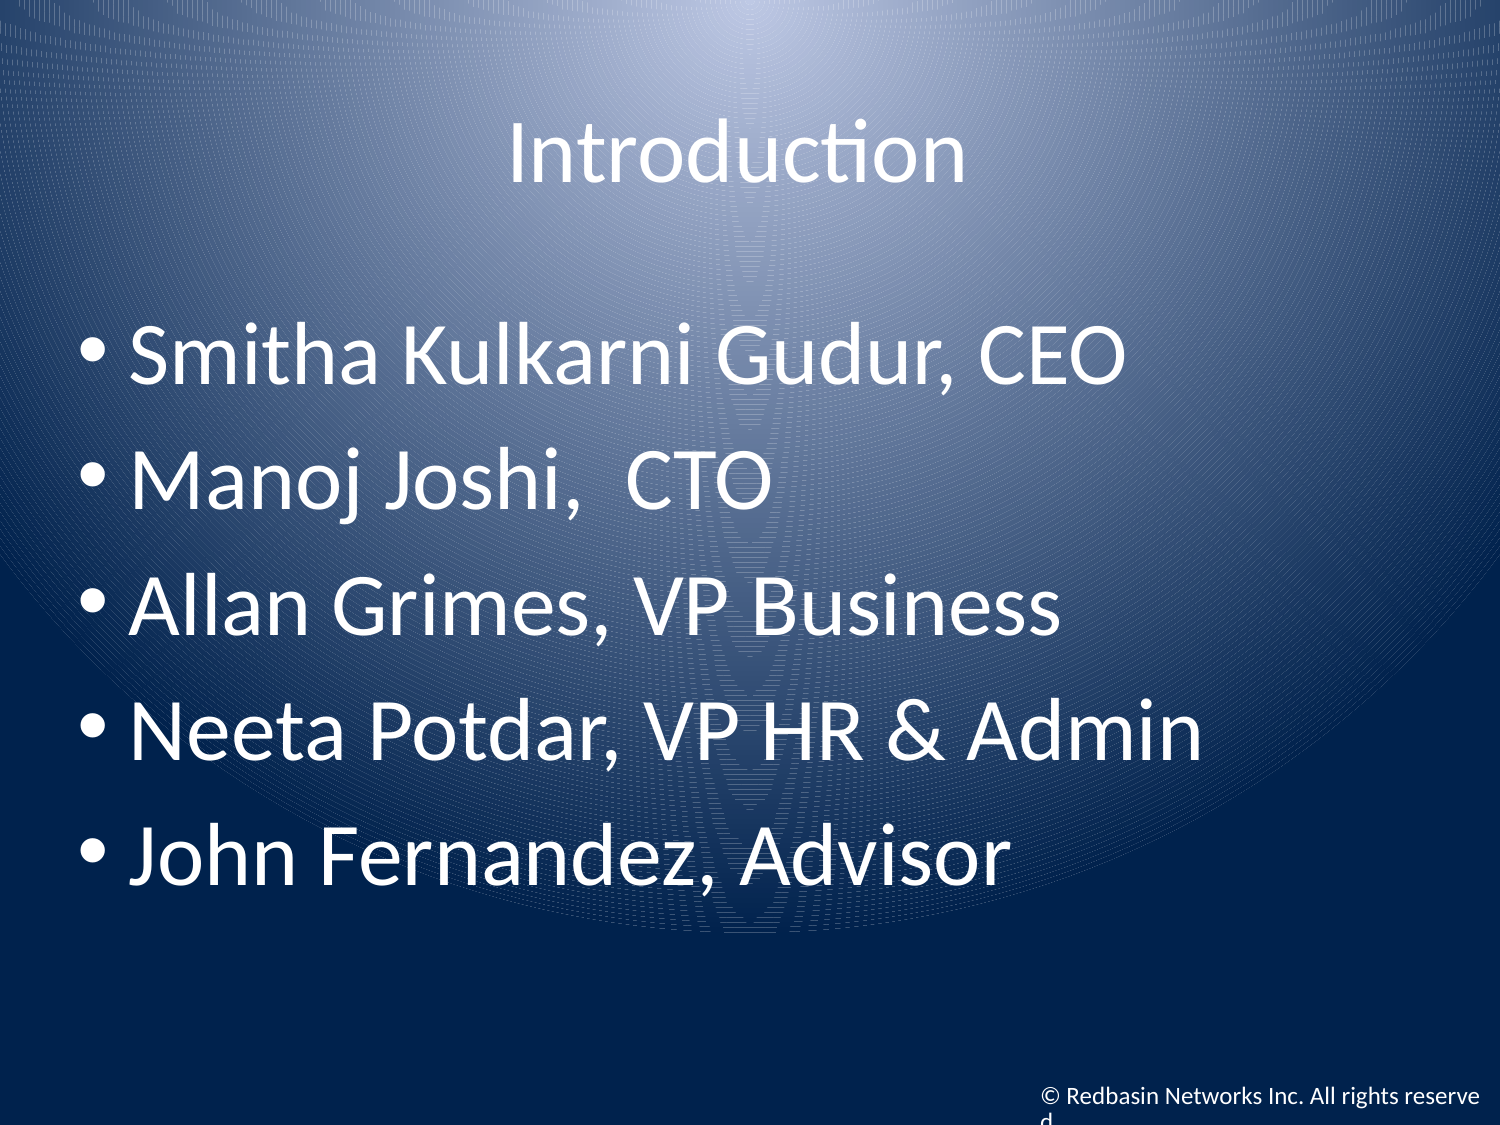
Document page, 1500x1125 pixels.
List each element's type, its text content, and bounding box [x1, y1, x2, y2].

footer © Redbasin Networks Inc. All rights reserved. [1025, 1065, 1500, 1125]
title Introduction [99, 24, 1375, 267]
subtitle Smitha Kulkarni Gudur, CEO Manoj Joshi, CTO Allan Grimes, VP Business Neeta Potdar, VP HR & Admin John Fernandez, Advisor [62, 287, 1450, 1050]
